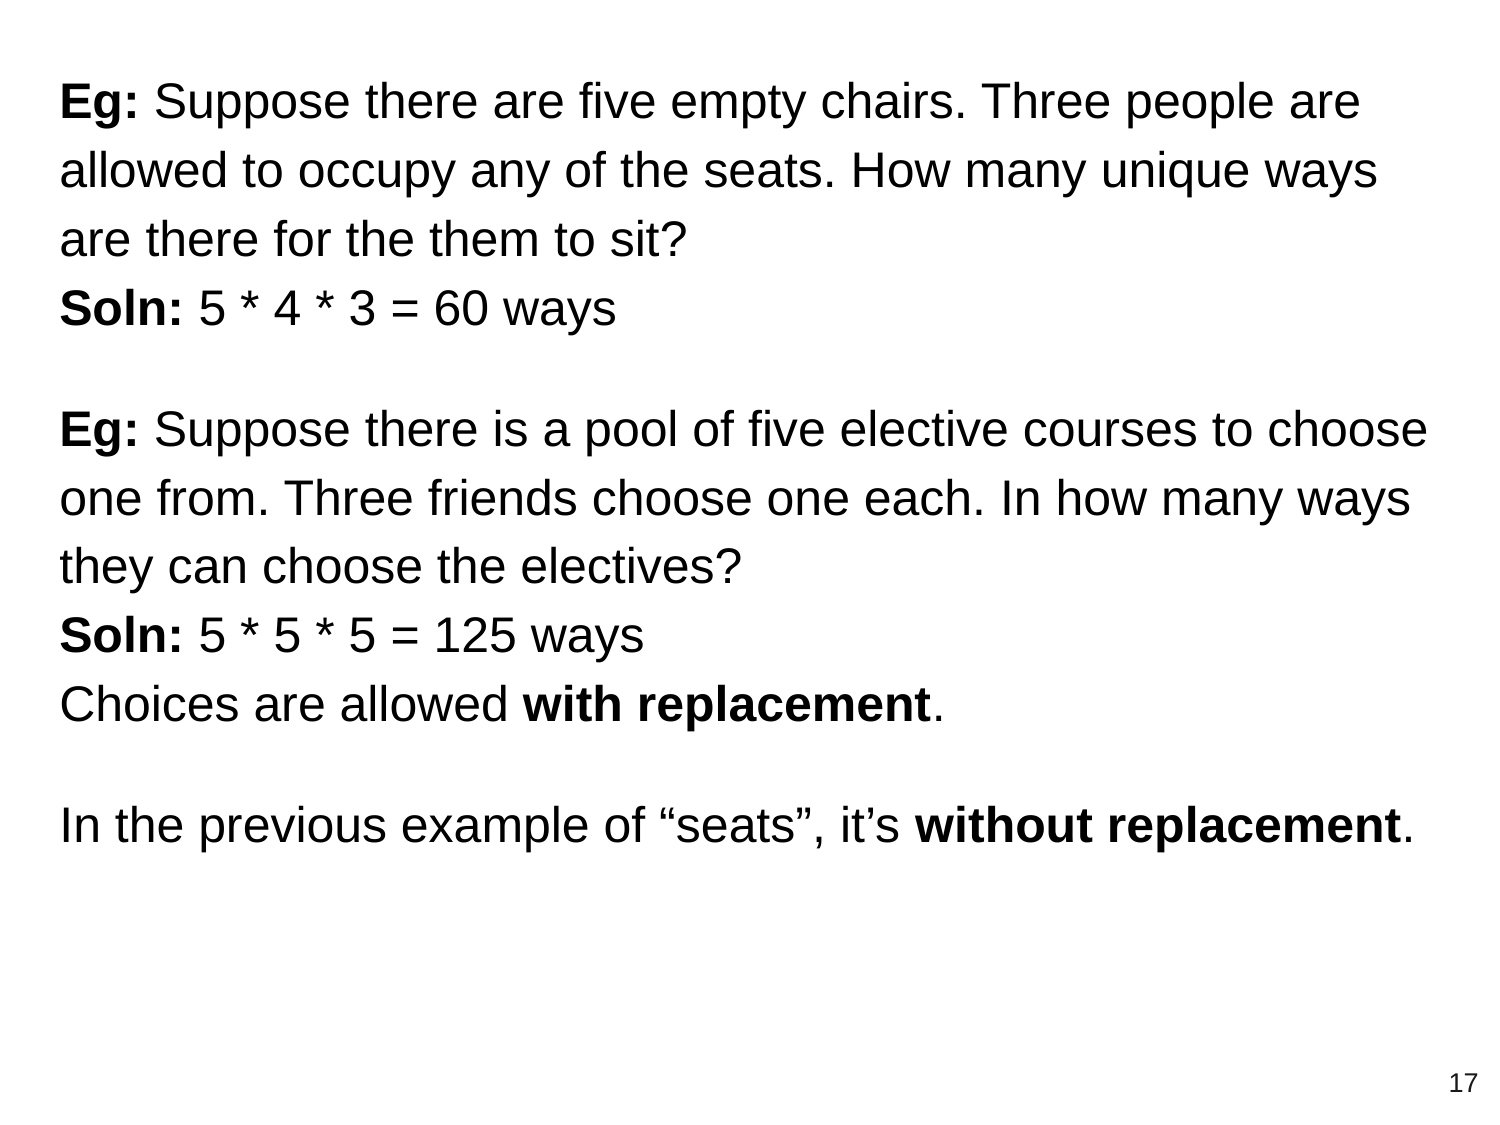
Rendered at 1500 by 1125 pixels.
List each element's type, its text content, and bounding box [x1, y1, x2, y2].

text_box ‹#› [1403, 1038, 1494, 1125]
text_box Eg: Suppose there are five empty chairs. Three people are allowed to occupy any of the seats. How many unique ways are there for the them to sit? Soln: 5 * 4 * 3 = 60 ways Eg: Suppose there is a pool of five elective courses to choose one from. Three friends choose one each. In how many ways they can choose the electives? Soln: 5 * 5 * 5 = 125 ways Choices are allowed with replacement. In the previous example of “seats”, it’s without replacement. [44, 44, 1455, 1017]
